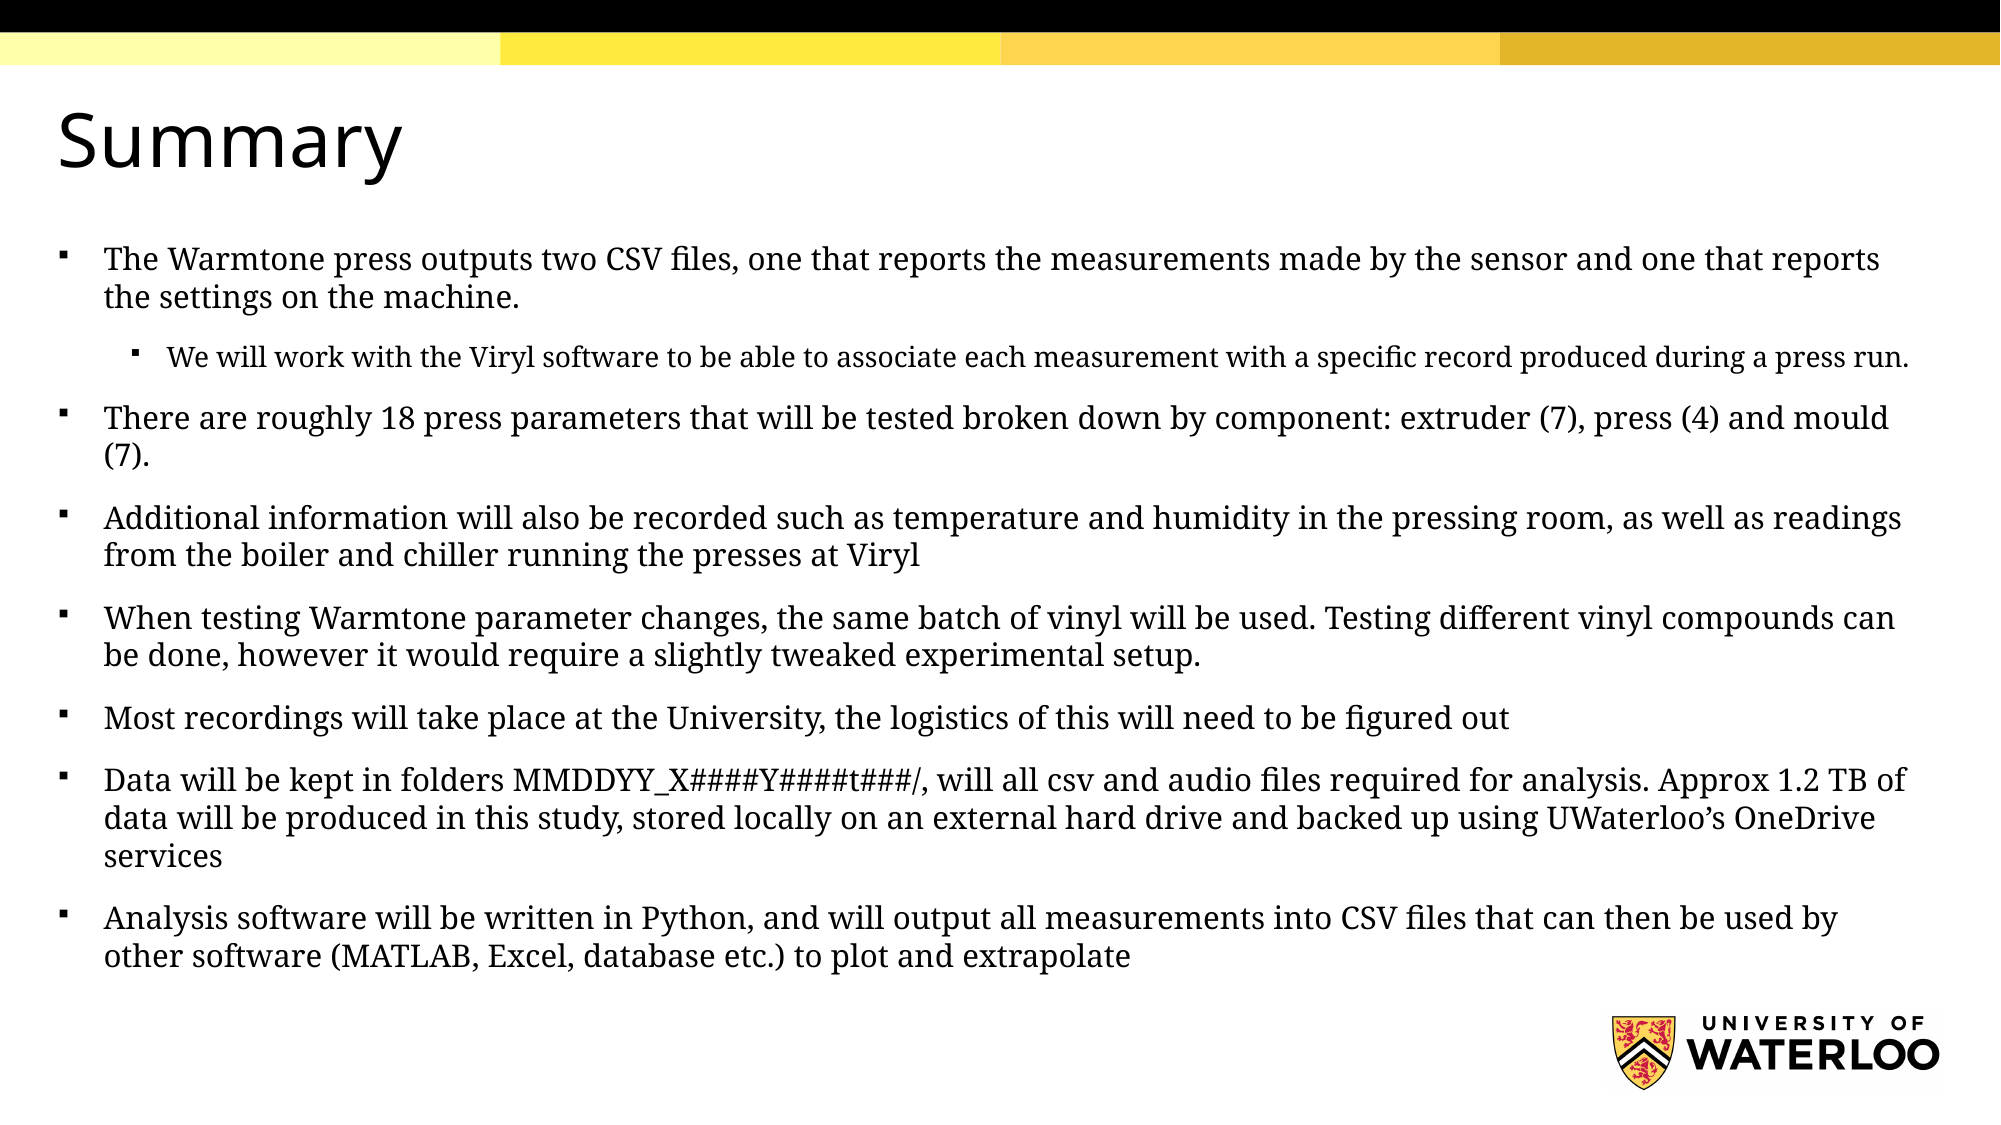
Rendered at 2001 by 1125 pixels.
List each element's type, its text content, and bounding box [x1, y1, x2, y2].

picture [1606, 1008, 1945, 1095]
title Summary [42, 71, 1941, 219]
list The Warmtone press outputs two CSV files, one that reports the measurements made by the sensor and one that reports the settings on the machine. We will work with the Viryl software to be able to associate each measurement with a specific record produced during a press run. There are roughly 18 press parameters that will be tested broken down by component: extruder (7), press (4) and mould (7). Additional information will also be recorded such as temperature and humidity in the pressing room, as well as readings from the boiler and chiller running the presses at Viryl When testing Warmtone parameter changes, the same batch of vinyl will be used. Testing different vinyl compounds can be done, however it would require a slightly tweaked experimental setup. Most recordings will take place at the University, the logistics of this will need to be figured out Data will be kept in folders MMDDYY_X####Y####t###/, will all csv and audio files required for analysis. Approx 1.2 TB of data will be produced in this study, stored locally on an external hard drive and backed up using UWaterloo’s OneDrive services Analysis software will be written in Python, and will output all measurements into CSV files that can then be used by other software (MATLAB, Excel, database etc.) to plot and extrapolate [42, 231, 1941, 986]
